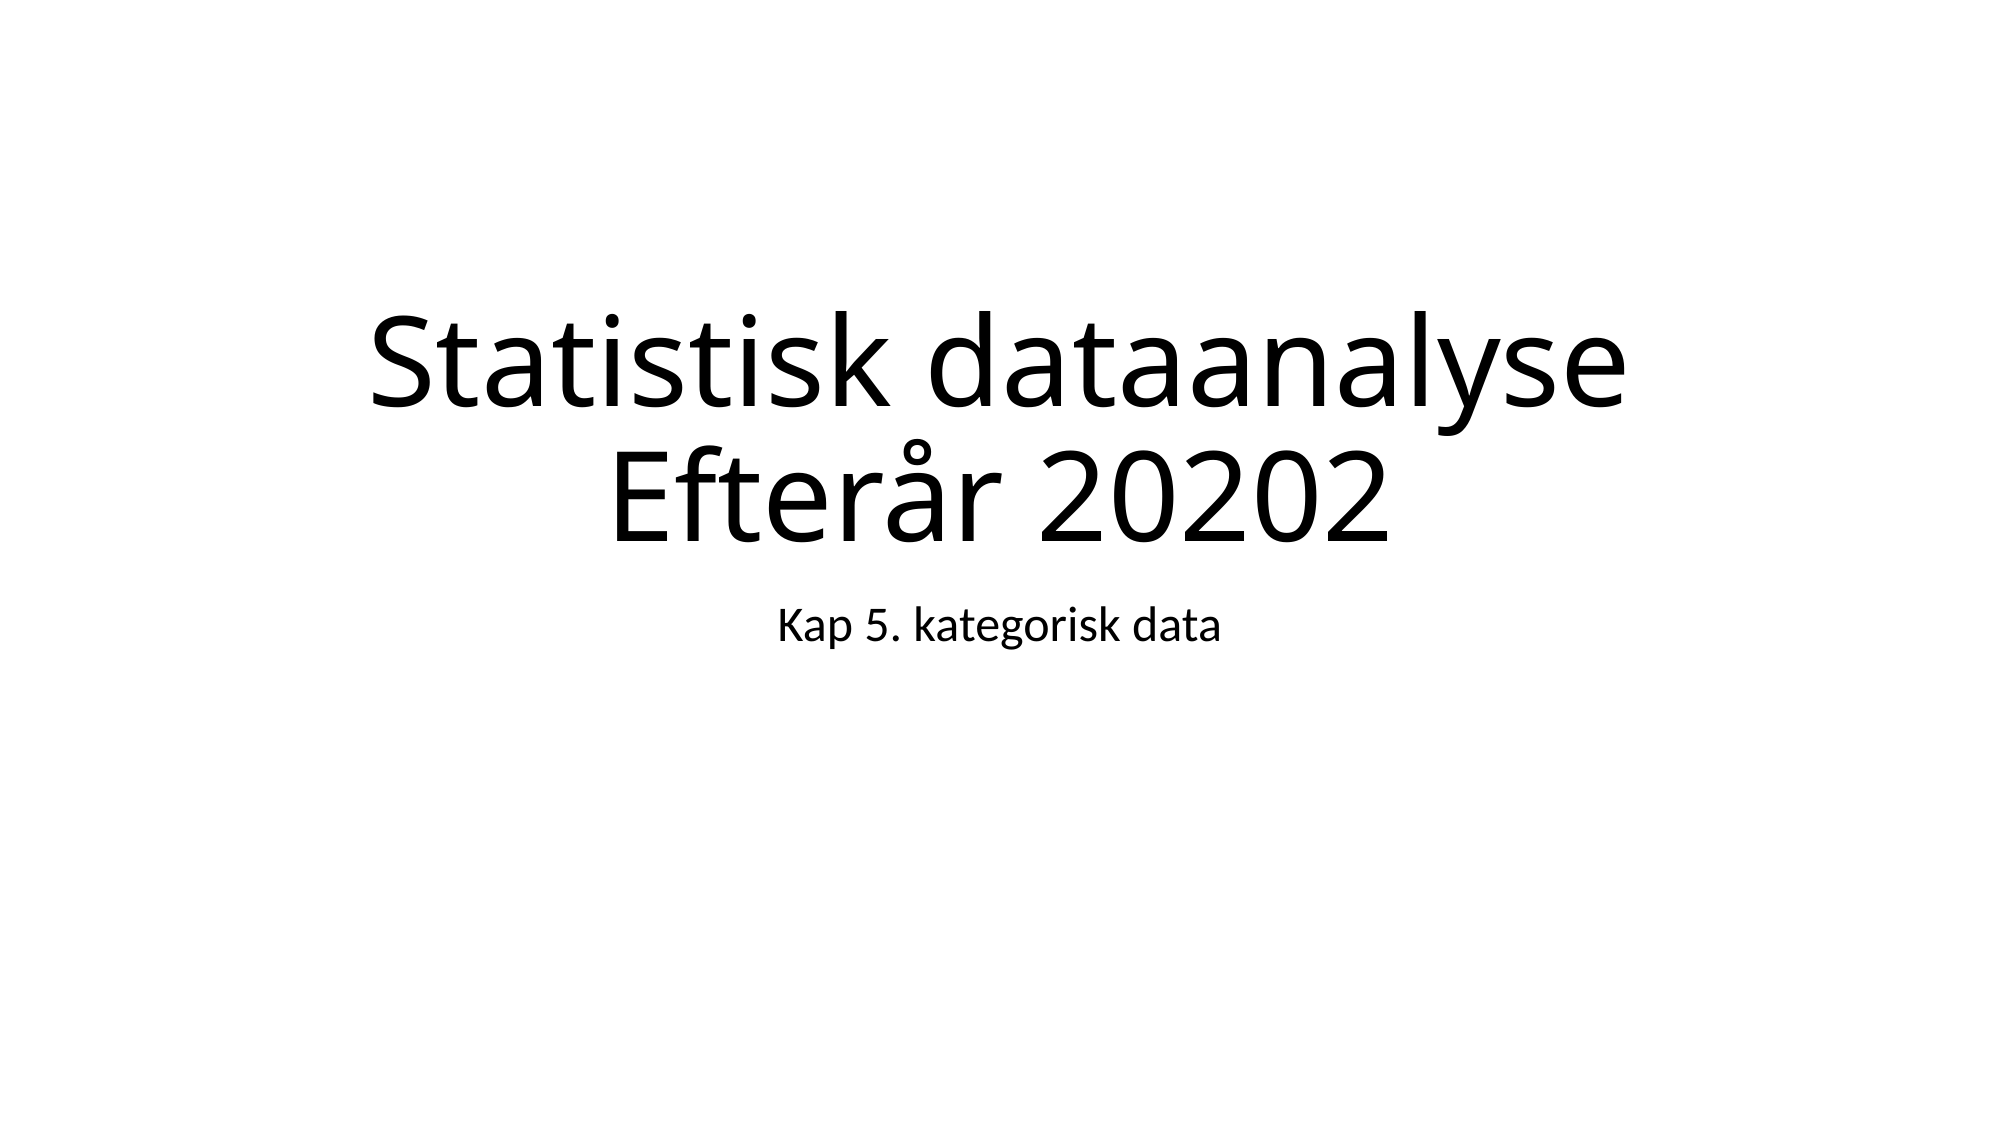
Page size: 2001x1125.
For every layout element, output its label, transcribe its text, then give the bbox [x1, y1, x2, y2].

title Statistisk dataanalyse Efterår 20202 [249, 184, 1750, 576]
subtitle Kap 5. kategorisk data [249, 590, 1750, 863]
